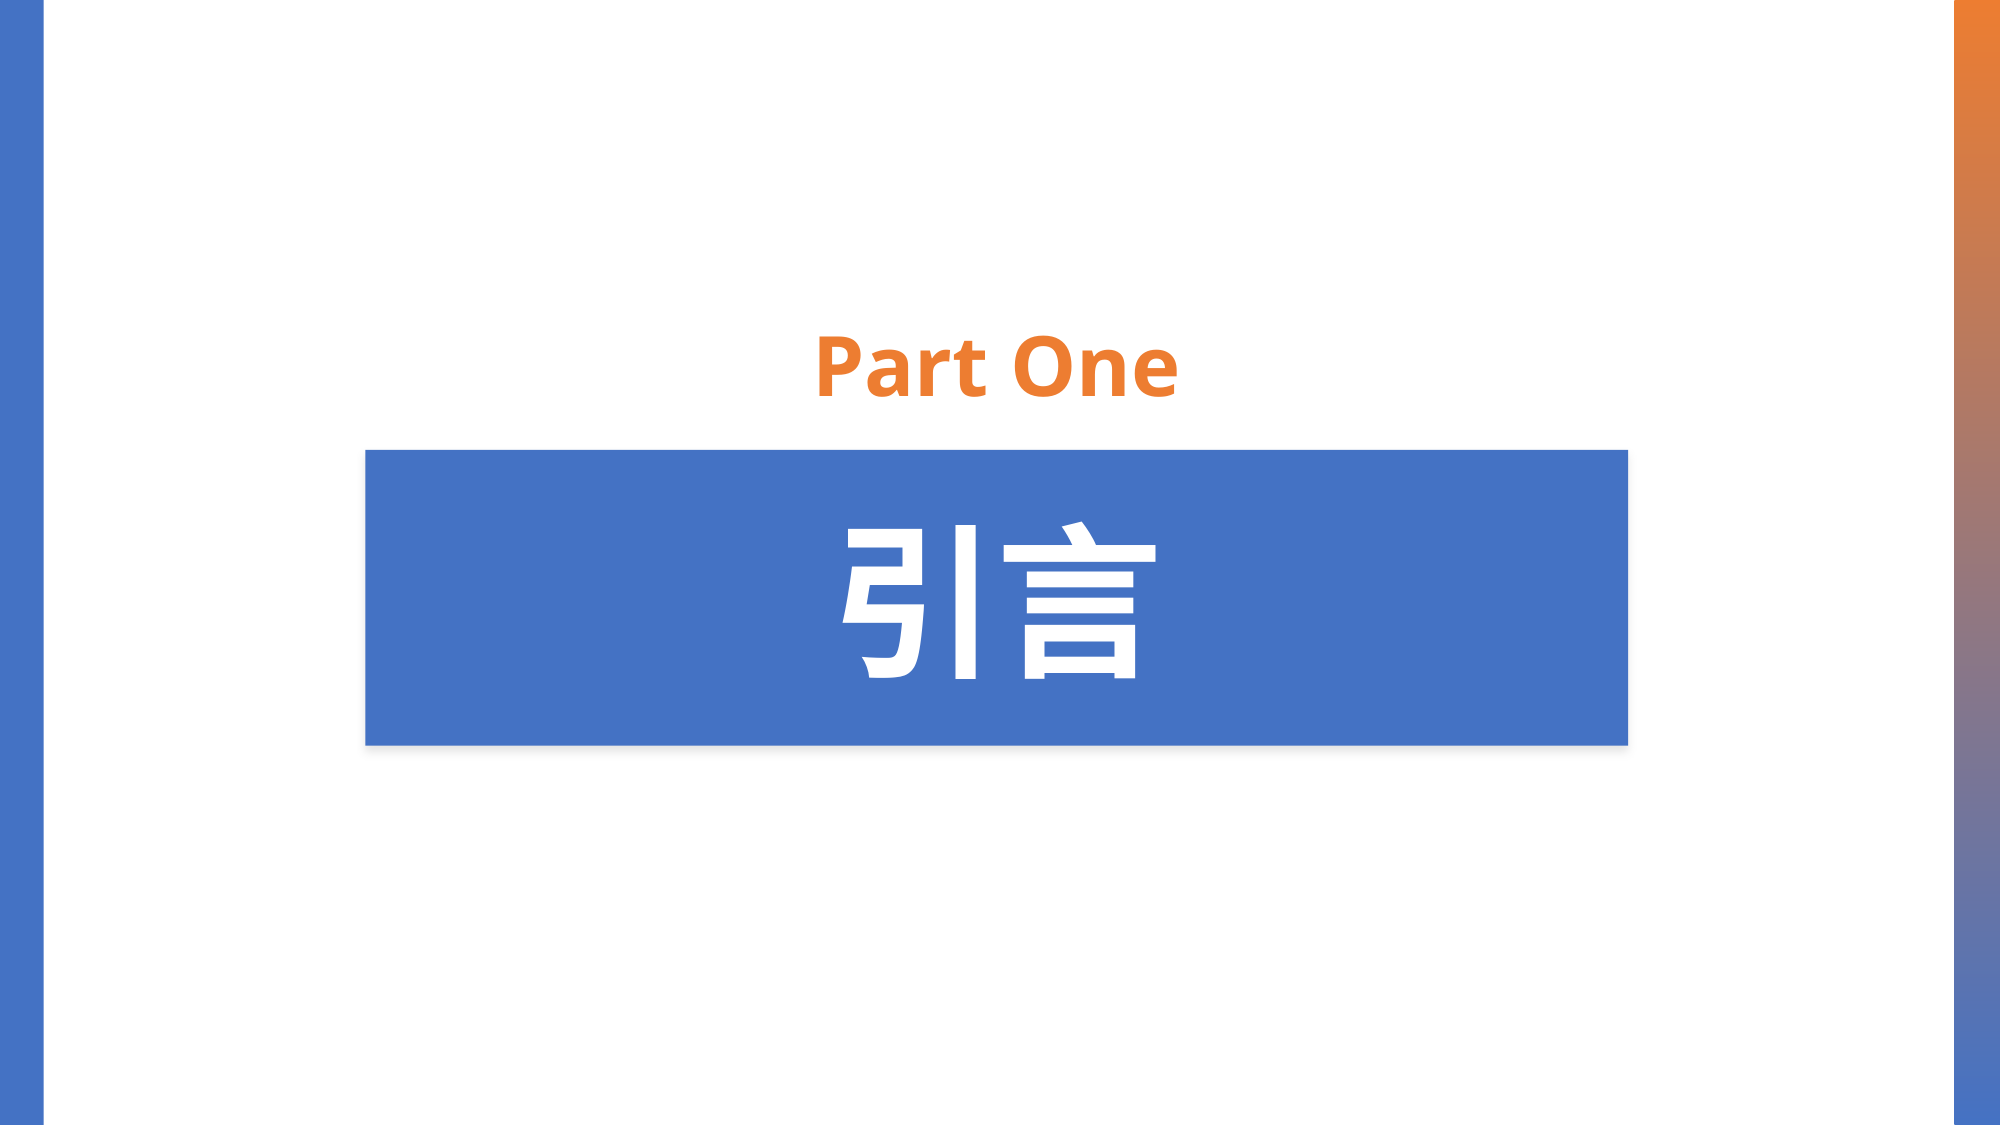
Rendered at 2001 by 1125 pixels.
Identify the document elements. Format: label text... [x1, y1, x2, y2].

text_box [1953, 0, 2000, 1125]
text_box Part One [797, 305, 1196, 421]
text_box 引言 [364, 449, 1629, 747]
text_box [0, 0, 45, 1125]
